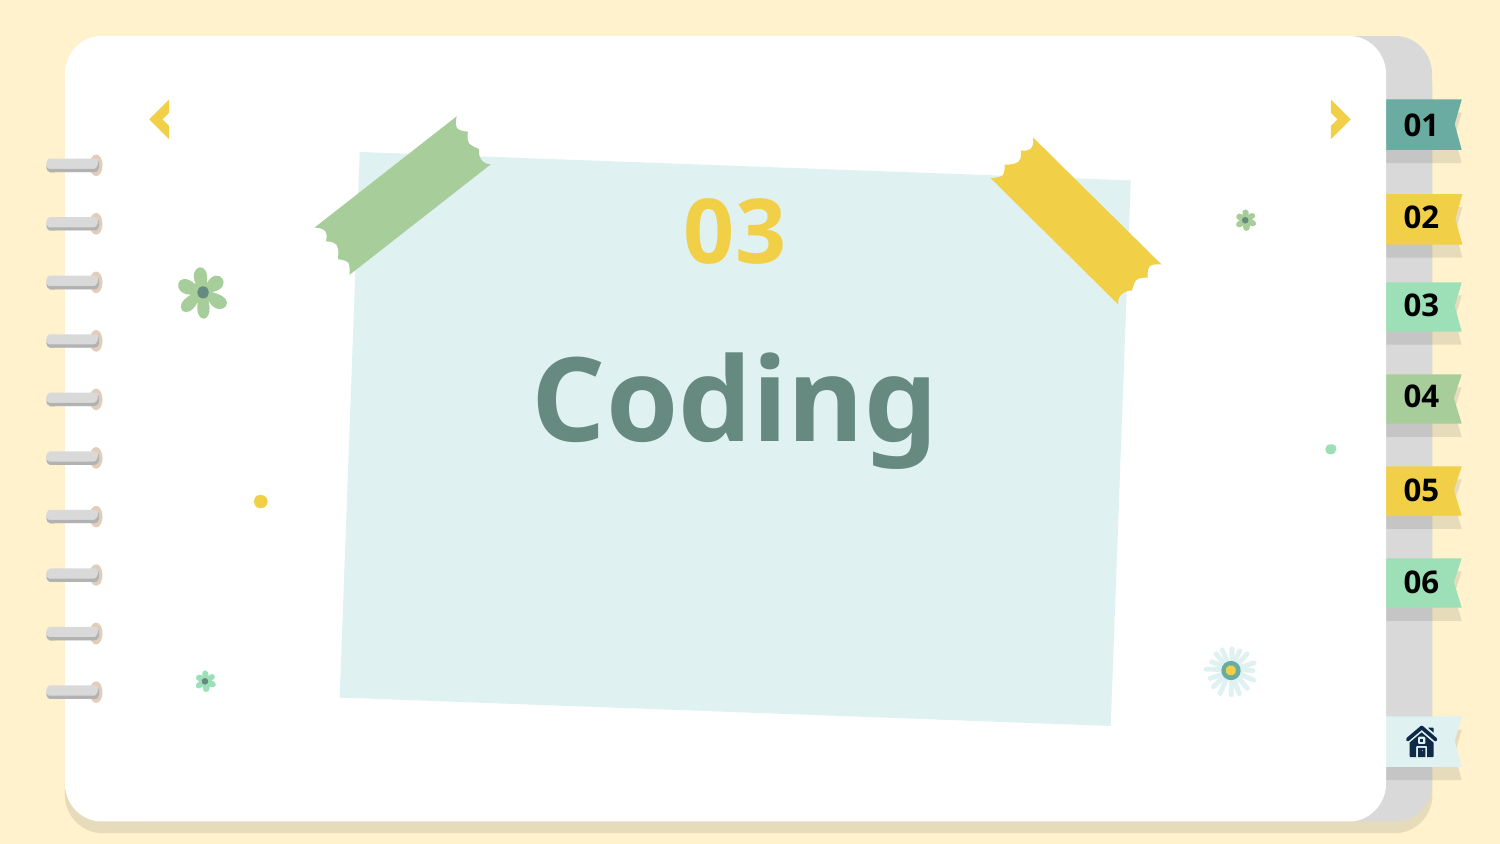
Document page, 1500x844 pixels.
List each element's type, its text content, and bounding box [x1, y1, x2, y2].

text_box [990, 137, 1162, 305]
text_box 02 [1380, 192, 1463, 247]
text_box 04 [1380, 371, 1463, 427]
text_box 01 [1380, 99, 1463, 155]
title 03 [650, 184, 820, 292]
text_box [149, 99, 170, 140]
text_box 06 [1380, 557, 1463, 612]
title Coding [409, 353, 1061, 462]
text_box 03 [1380, 280, 1463, 336]
text_box [1076, 178, 1131, 231]
text_box 05 [1380, 464, 1463, 520]
text_box [314, 116, 491, 275]
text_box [1405, 725, 1438, 758]
text_box [1330, 99, 1351, 140]
text_box [339, 156, 1127, 726]
text_box [358, 152, 408, 192]
text_box [1389, 717, 1463, 766]
